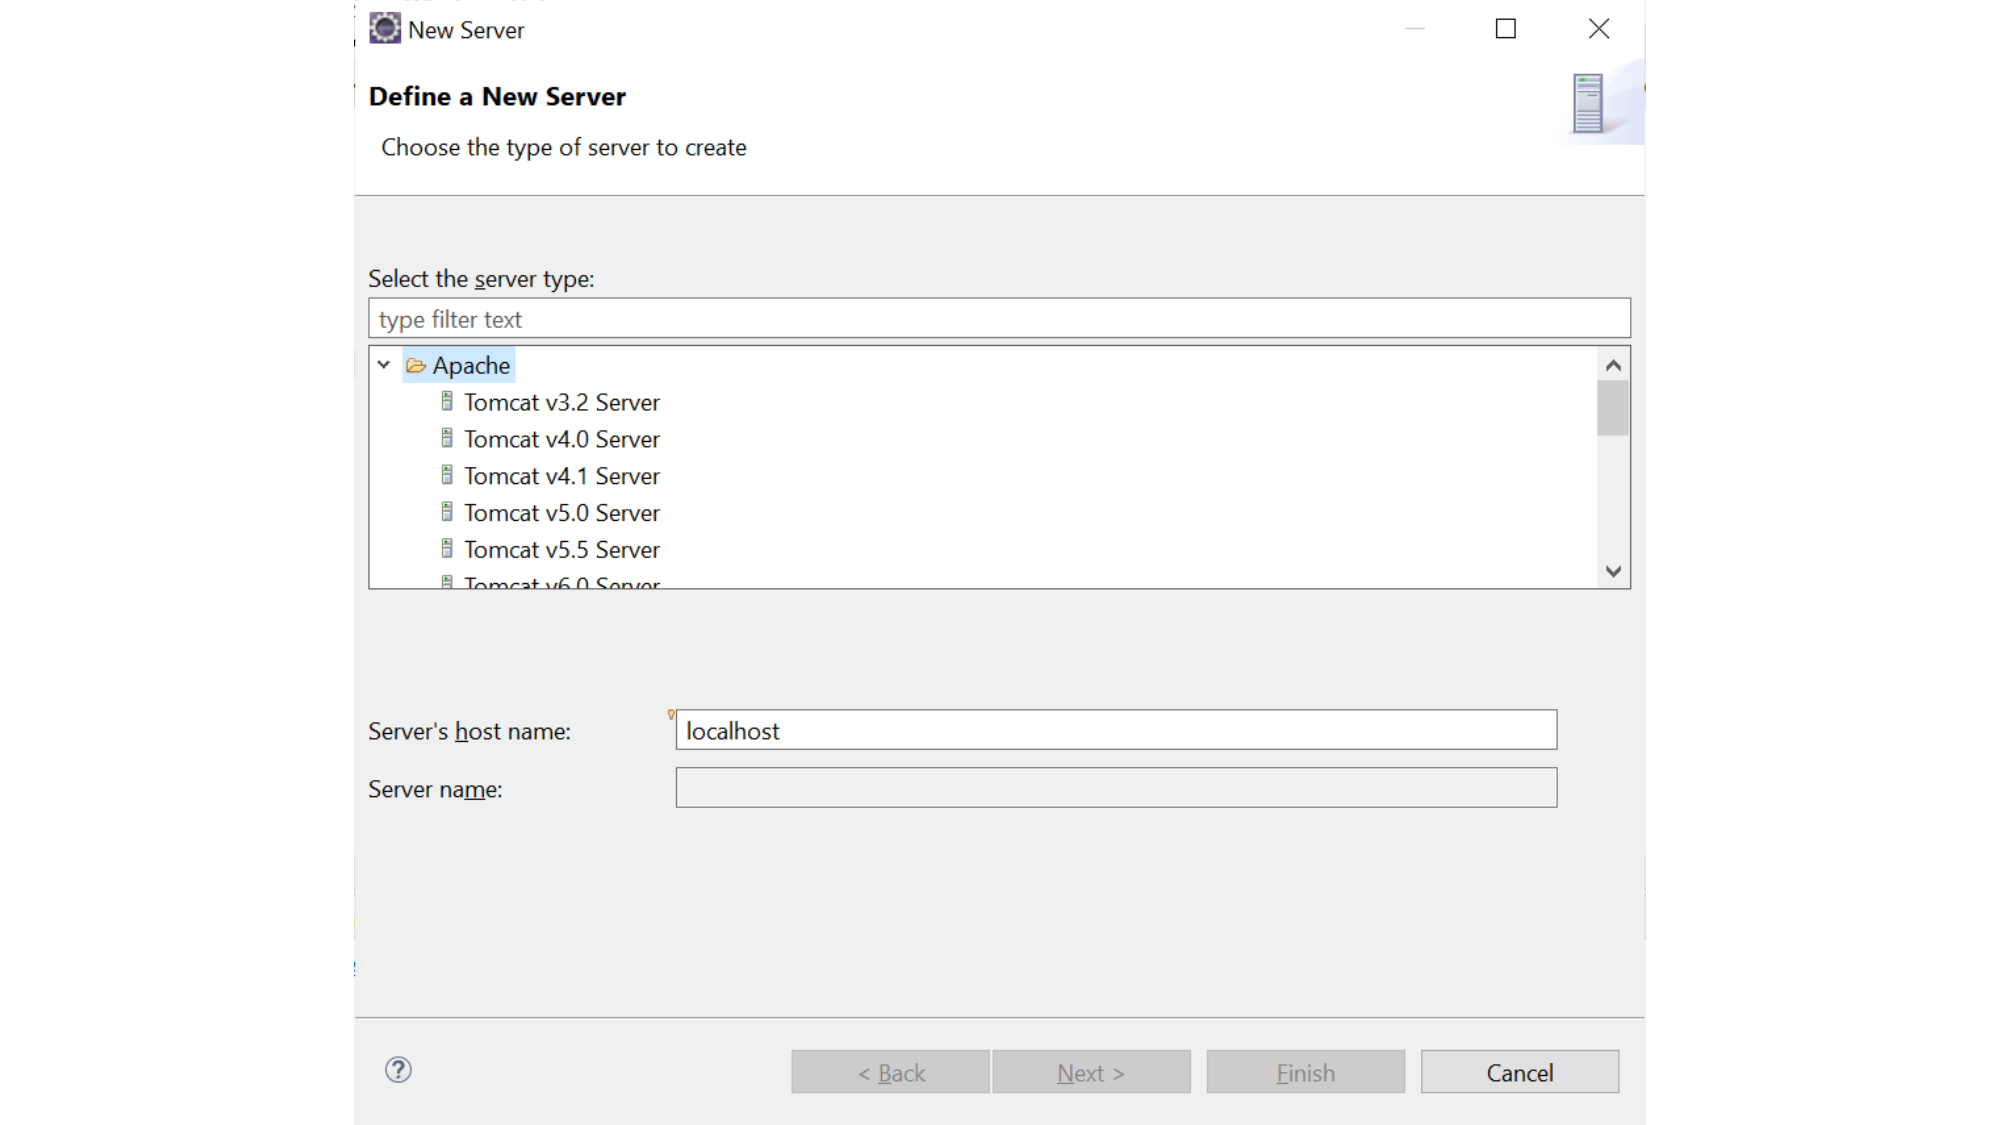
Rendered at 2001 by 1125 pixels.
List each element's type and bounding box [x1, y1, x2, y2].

picture [353, 0, 1646, 1125]
